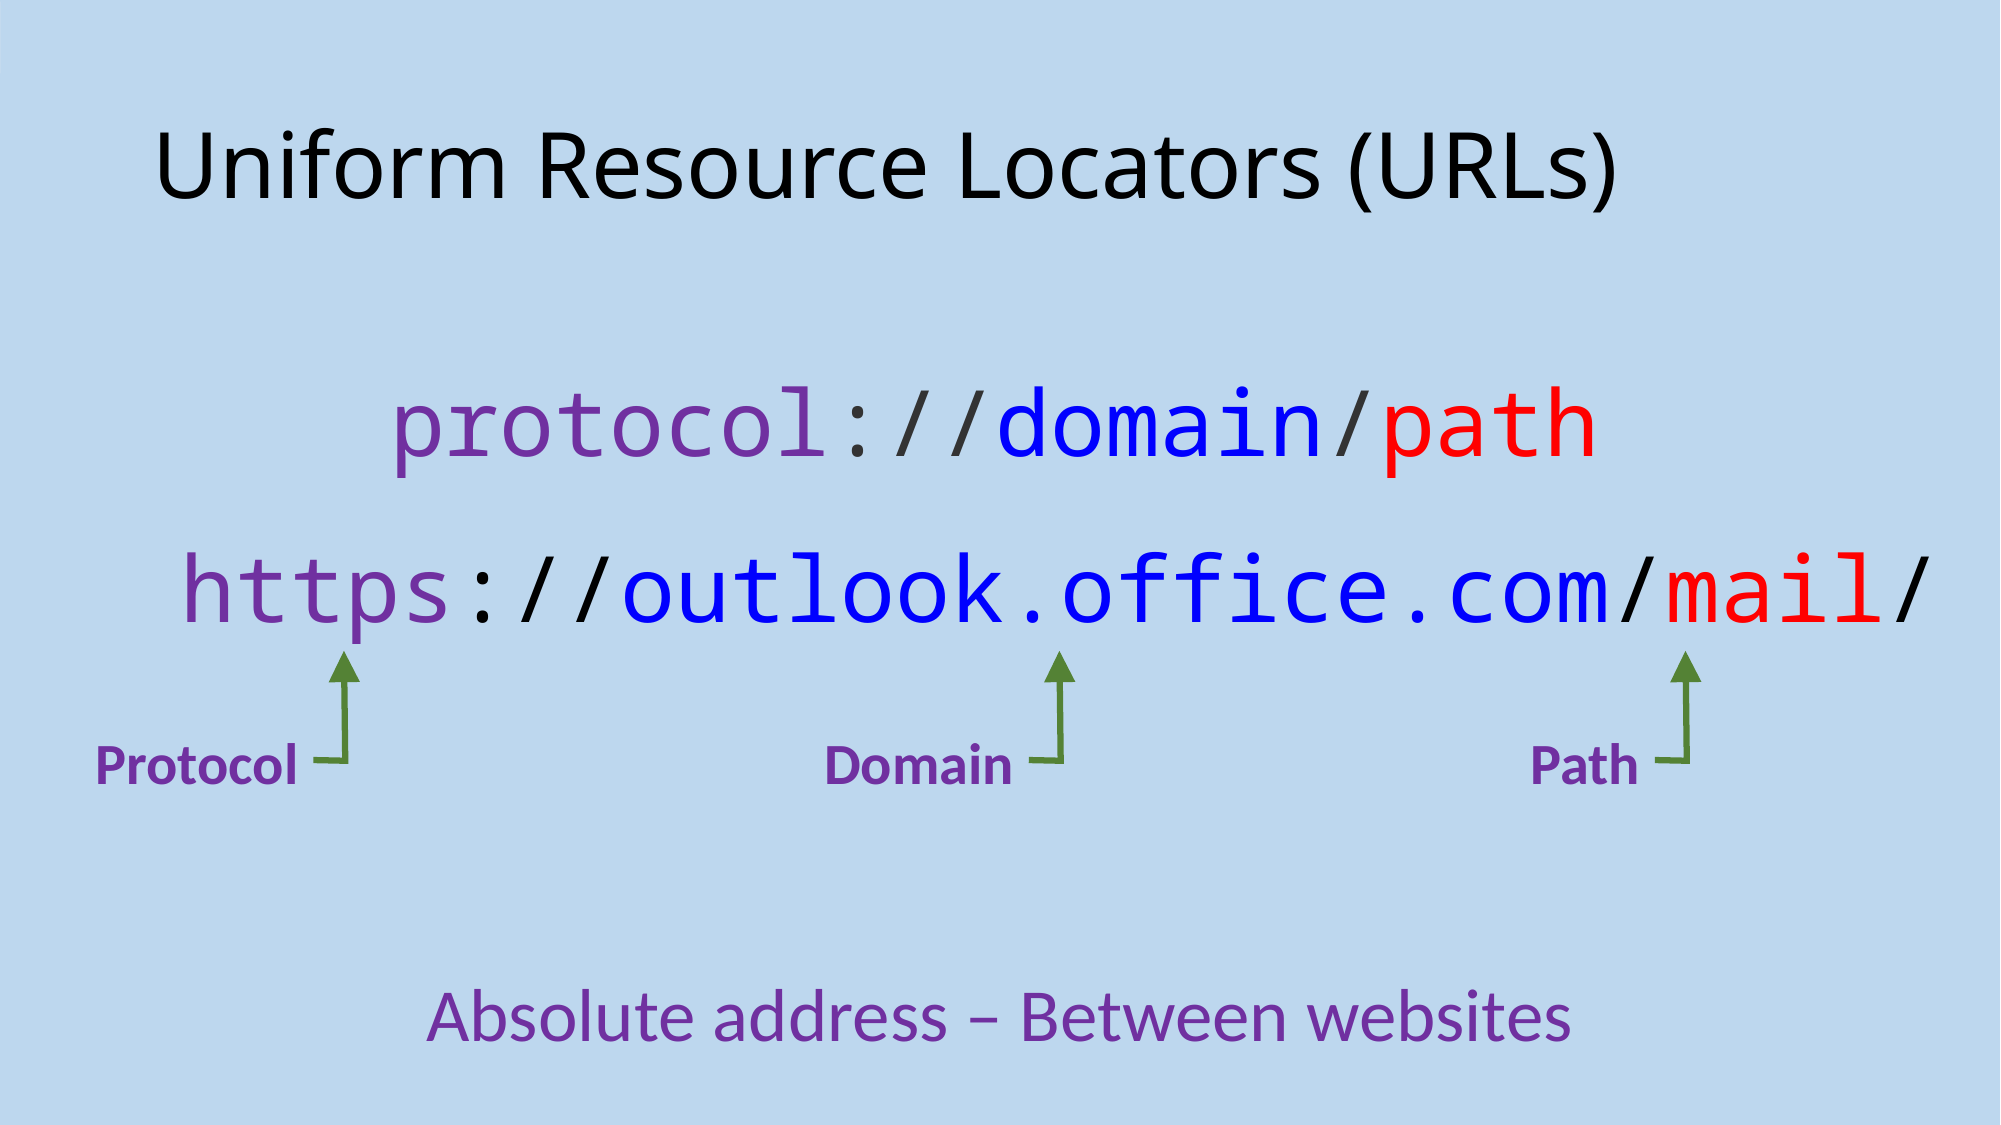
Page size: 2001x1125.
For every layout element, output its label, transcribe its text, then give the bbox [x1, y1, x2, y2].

text_box Protocol [67, 650, 355, 832]
text_box Path [1409, 650, 1697, 832]
text_box protocol://domain/path [375, 357, 1625, 482]
title Uniform Resource Locators (URLs) [137, 59, 1863, 278]
text_box https://outlook.office.com/mail/ [166, 523, 1956, 649]
text_box Absolute address – Between websites [411, 958, 1589, 1064]
text_box Domain [783, 650, 1070, 832]
